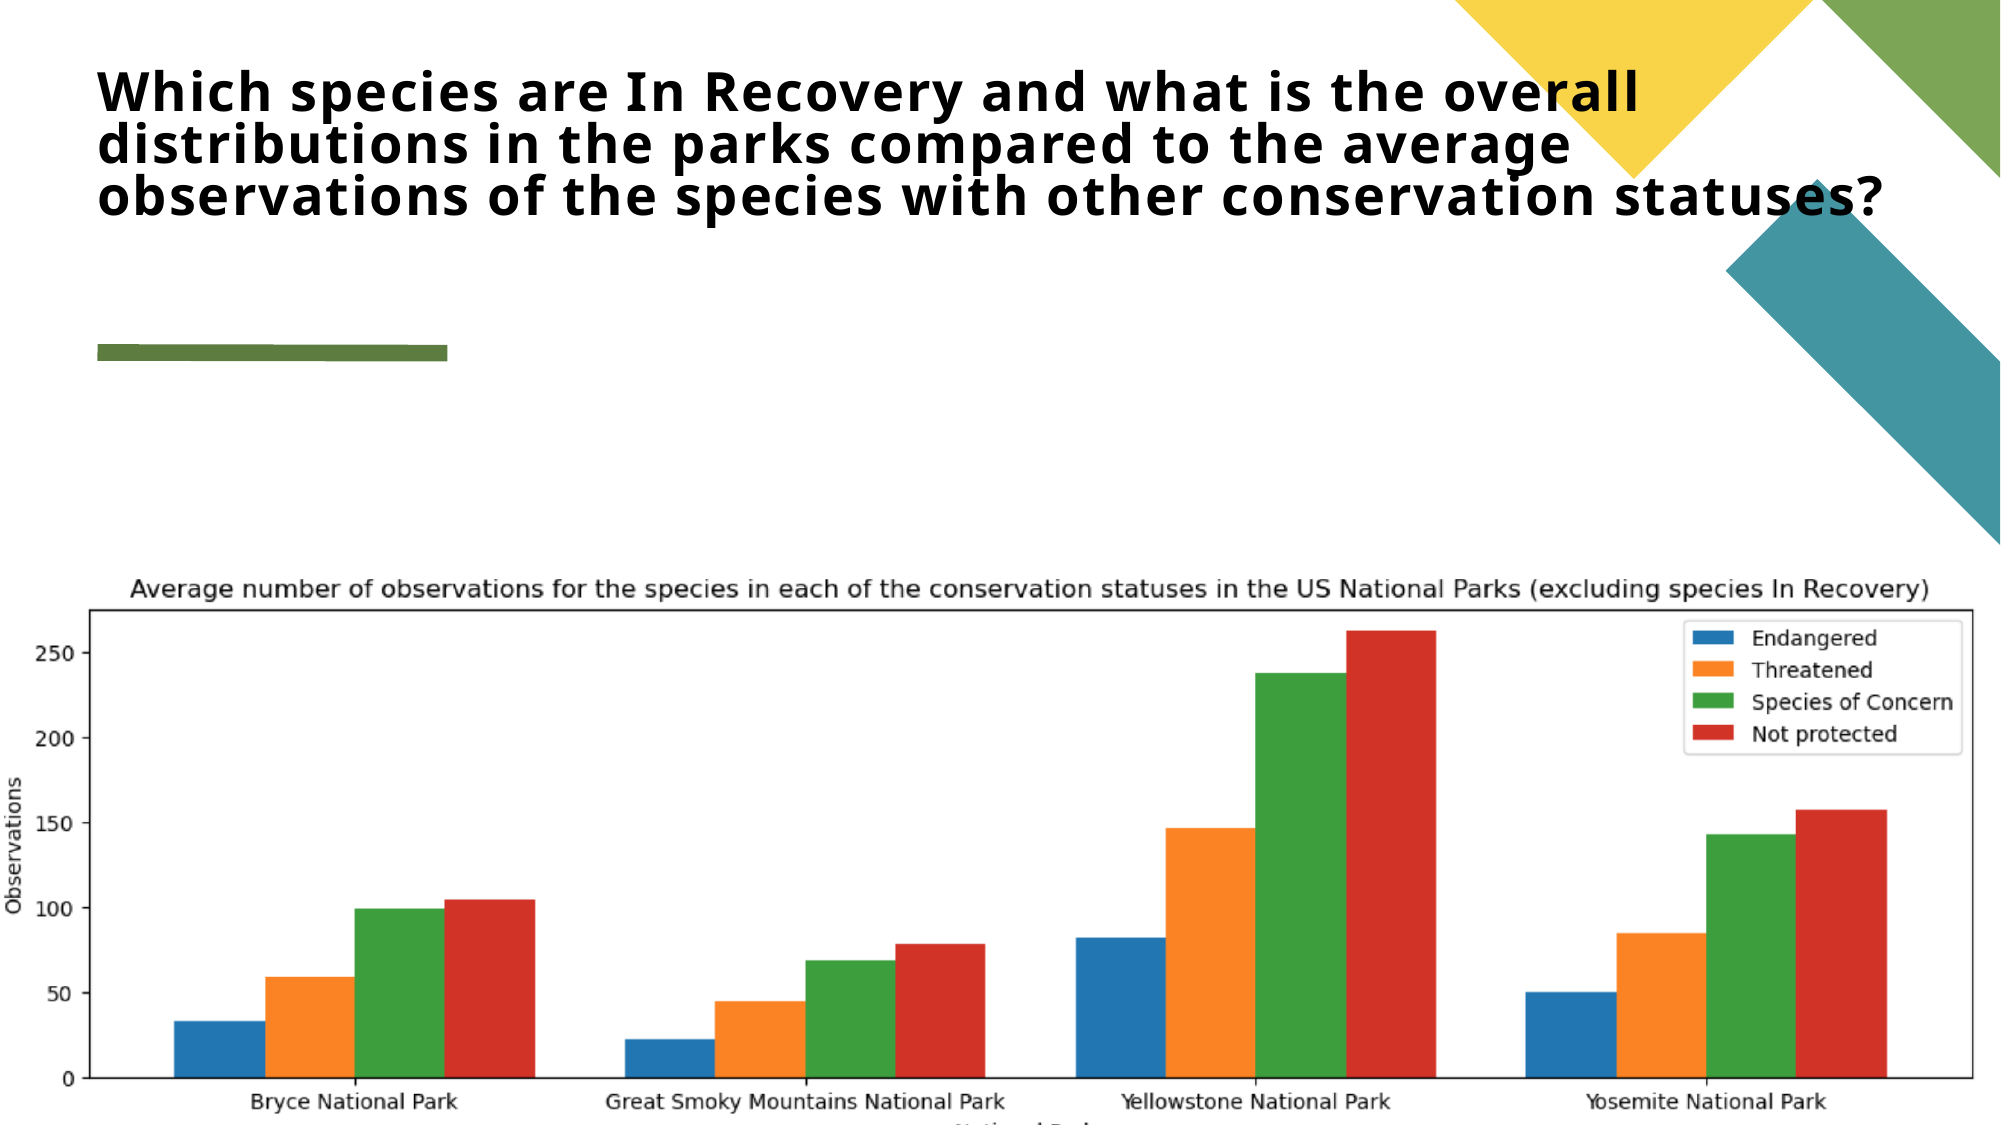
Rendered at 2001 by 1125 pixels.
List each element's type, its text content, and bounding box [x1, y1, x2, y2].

title Which species are In Recovery and what is the overall distributions in the parks compared to the average observations of the species with other conservation statuses? [97, 32, 1898, 291]
picture [0, 570, 2000, 1125]
